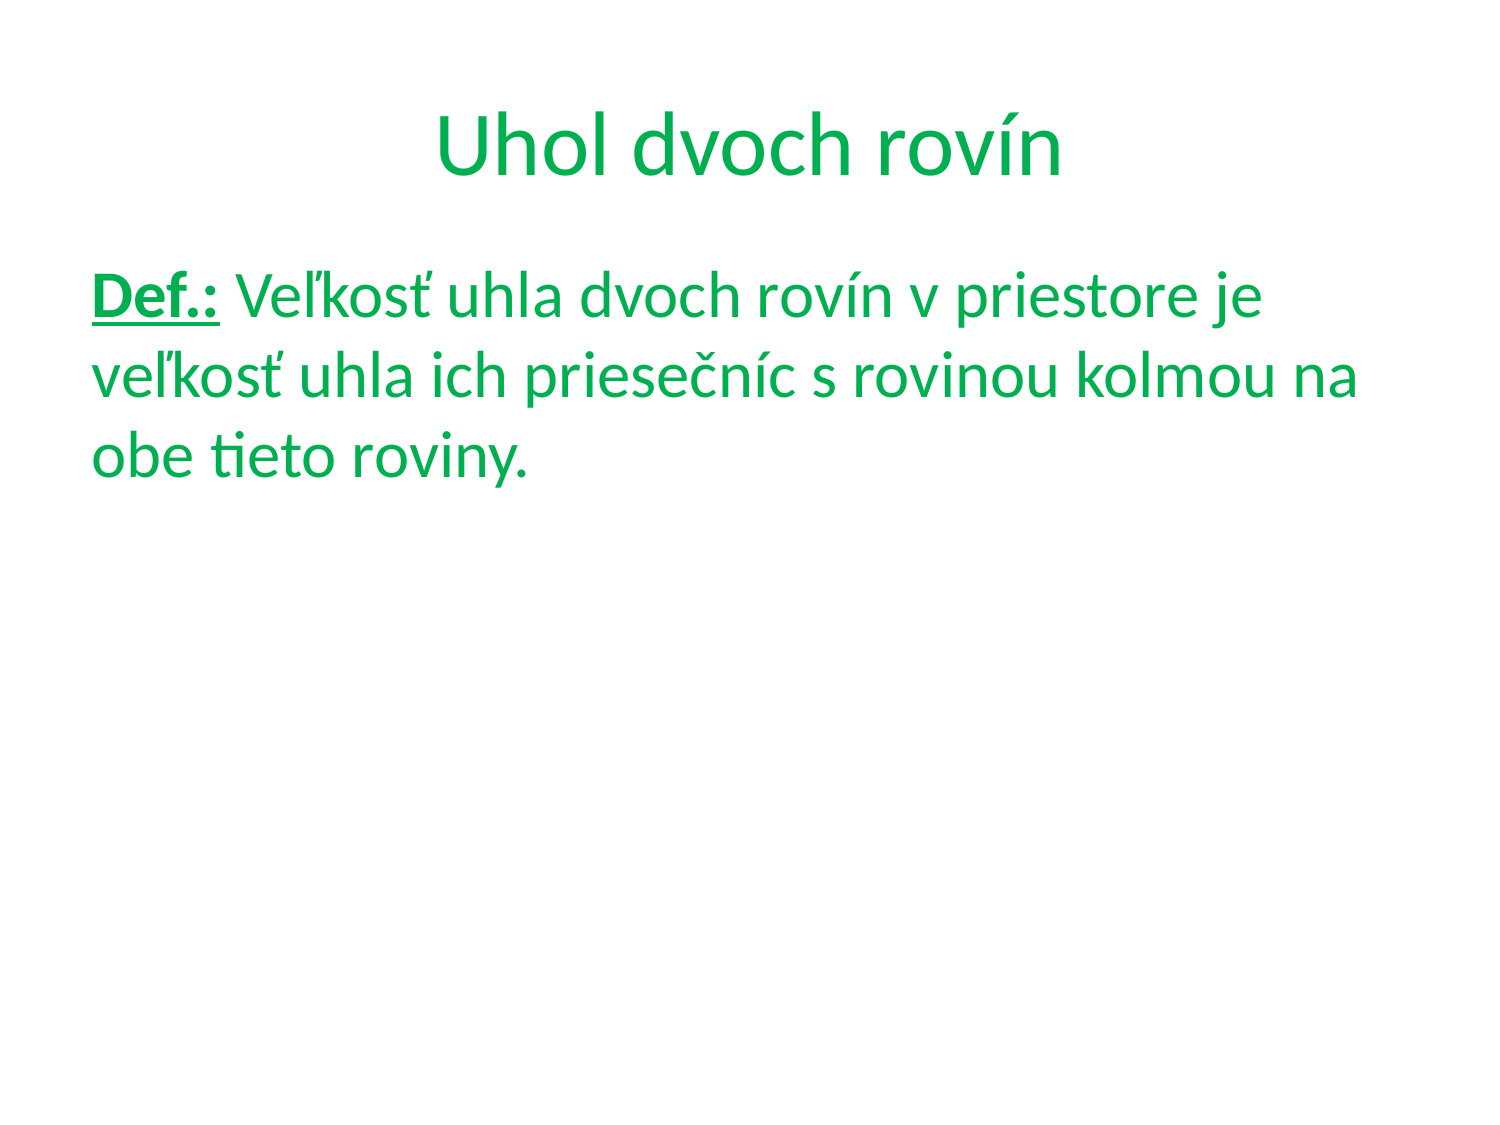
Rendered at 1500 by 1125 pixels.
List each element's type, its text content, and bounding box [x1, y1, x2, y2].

title Uhol dvoch rovín [75, 45, 1425, 233]
list Def.: Veľkosť uhla dvoch rovín v priestore je veľkosť uhla ich priesečníc s rovinou kolmou na obe tieto roviny. [76, 243, 1427, 1059]
